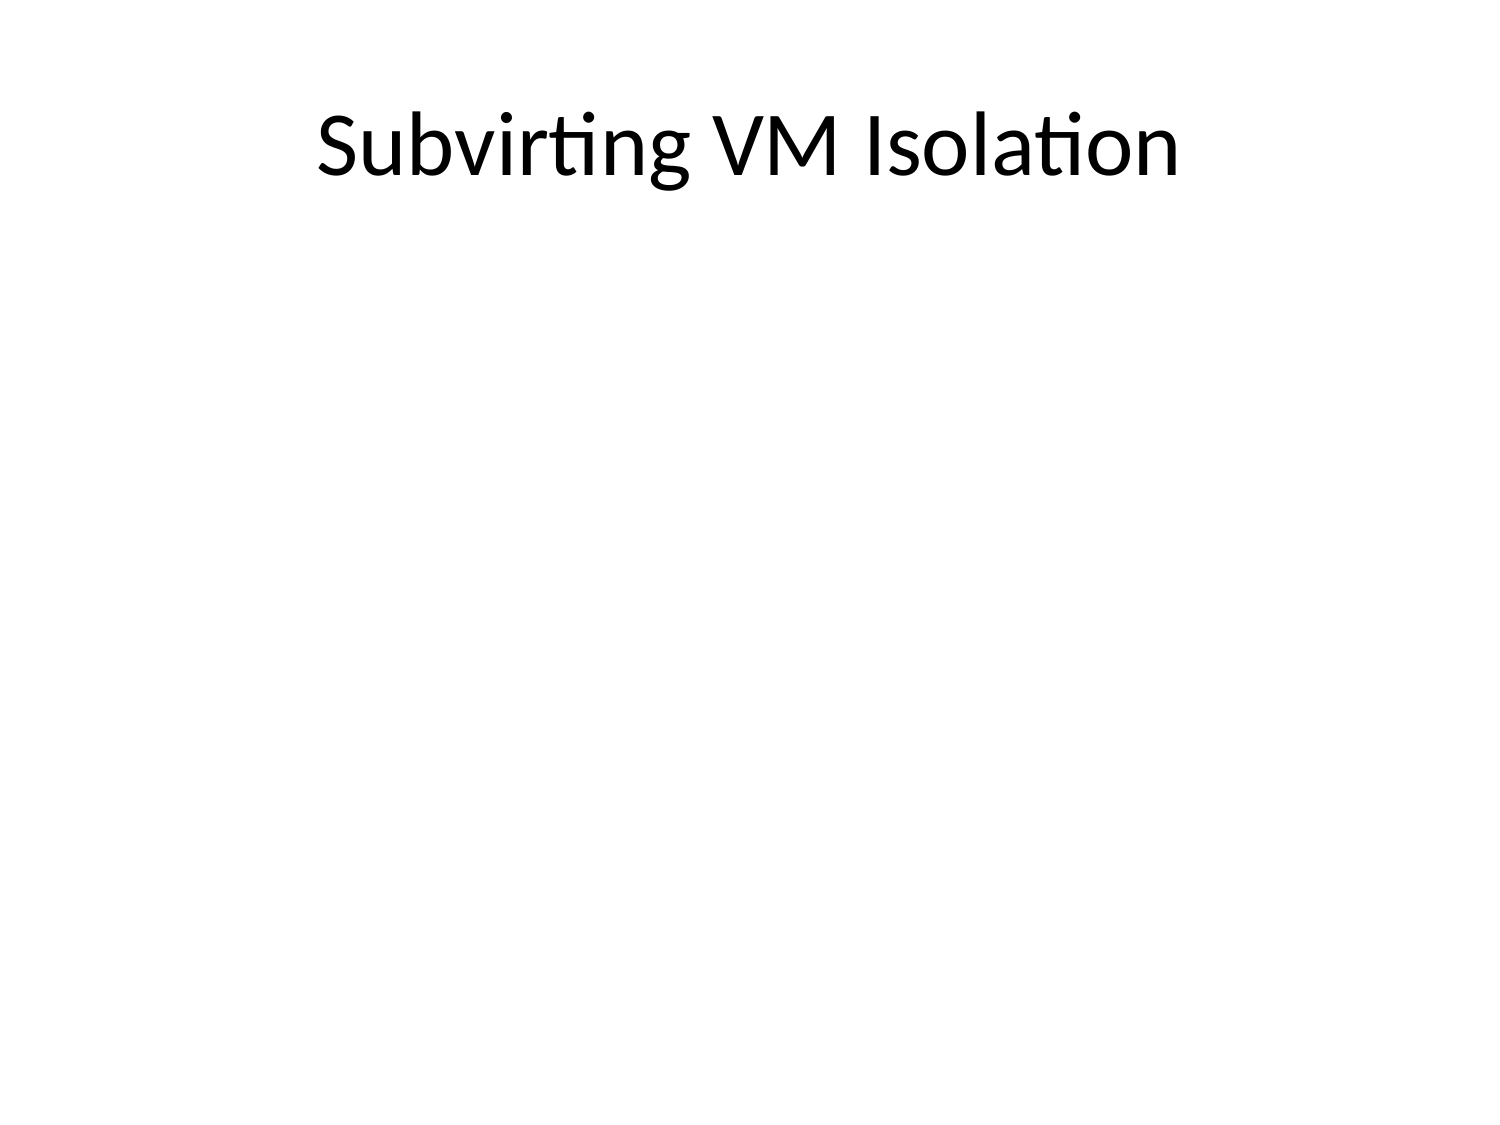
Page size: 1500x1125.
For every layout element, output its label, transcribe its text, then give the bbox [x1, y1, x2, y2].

title Subvirting VM Isolation [75, 45, 1425, 233]
